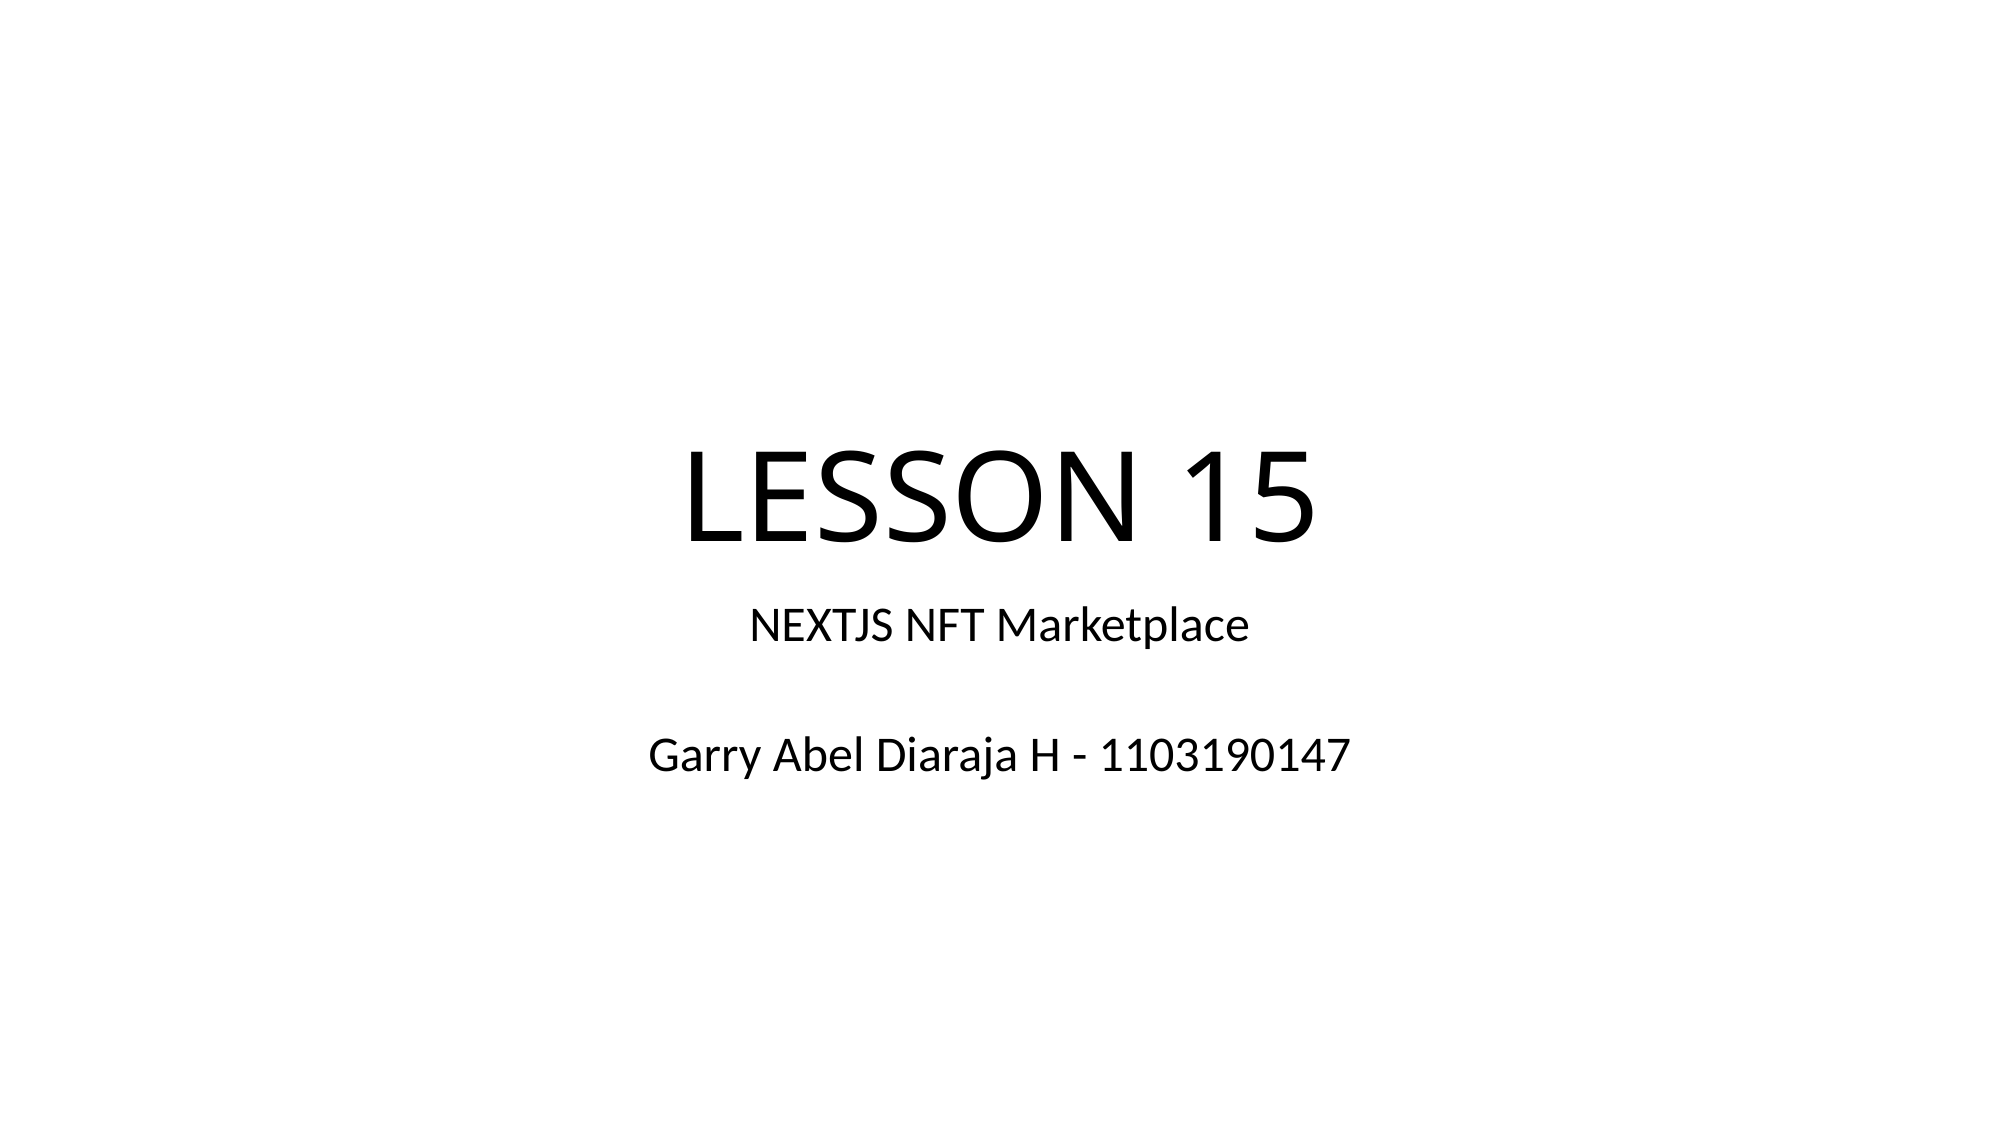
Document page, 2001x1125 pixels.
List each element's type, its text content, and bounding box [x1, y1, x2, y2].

subtitle NEXTJS NFT Marketplace [249, 590, 1750, 706]
text_box Garry Abel Diaraja H - 1103190147 [249, 720, 1750, 835]
title LESSON 15 [249, 184, 1750, 576]
